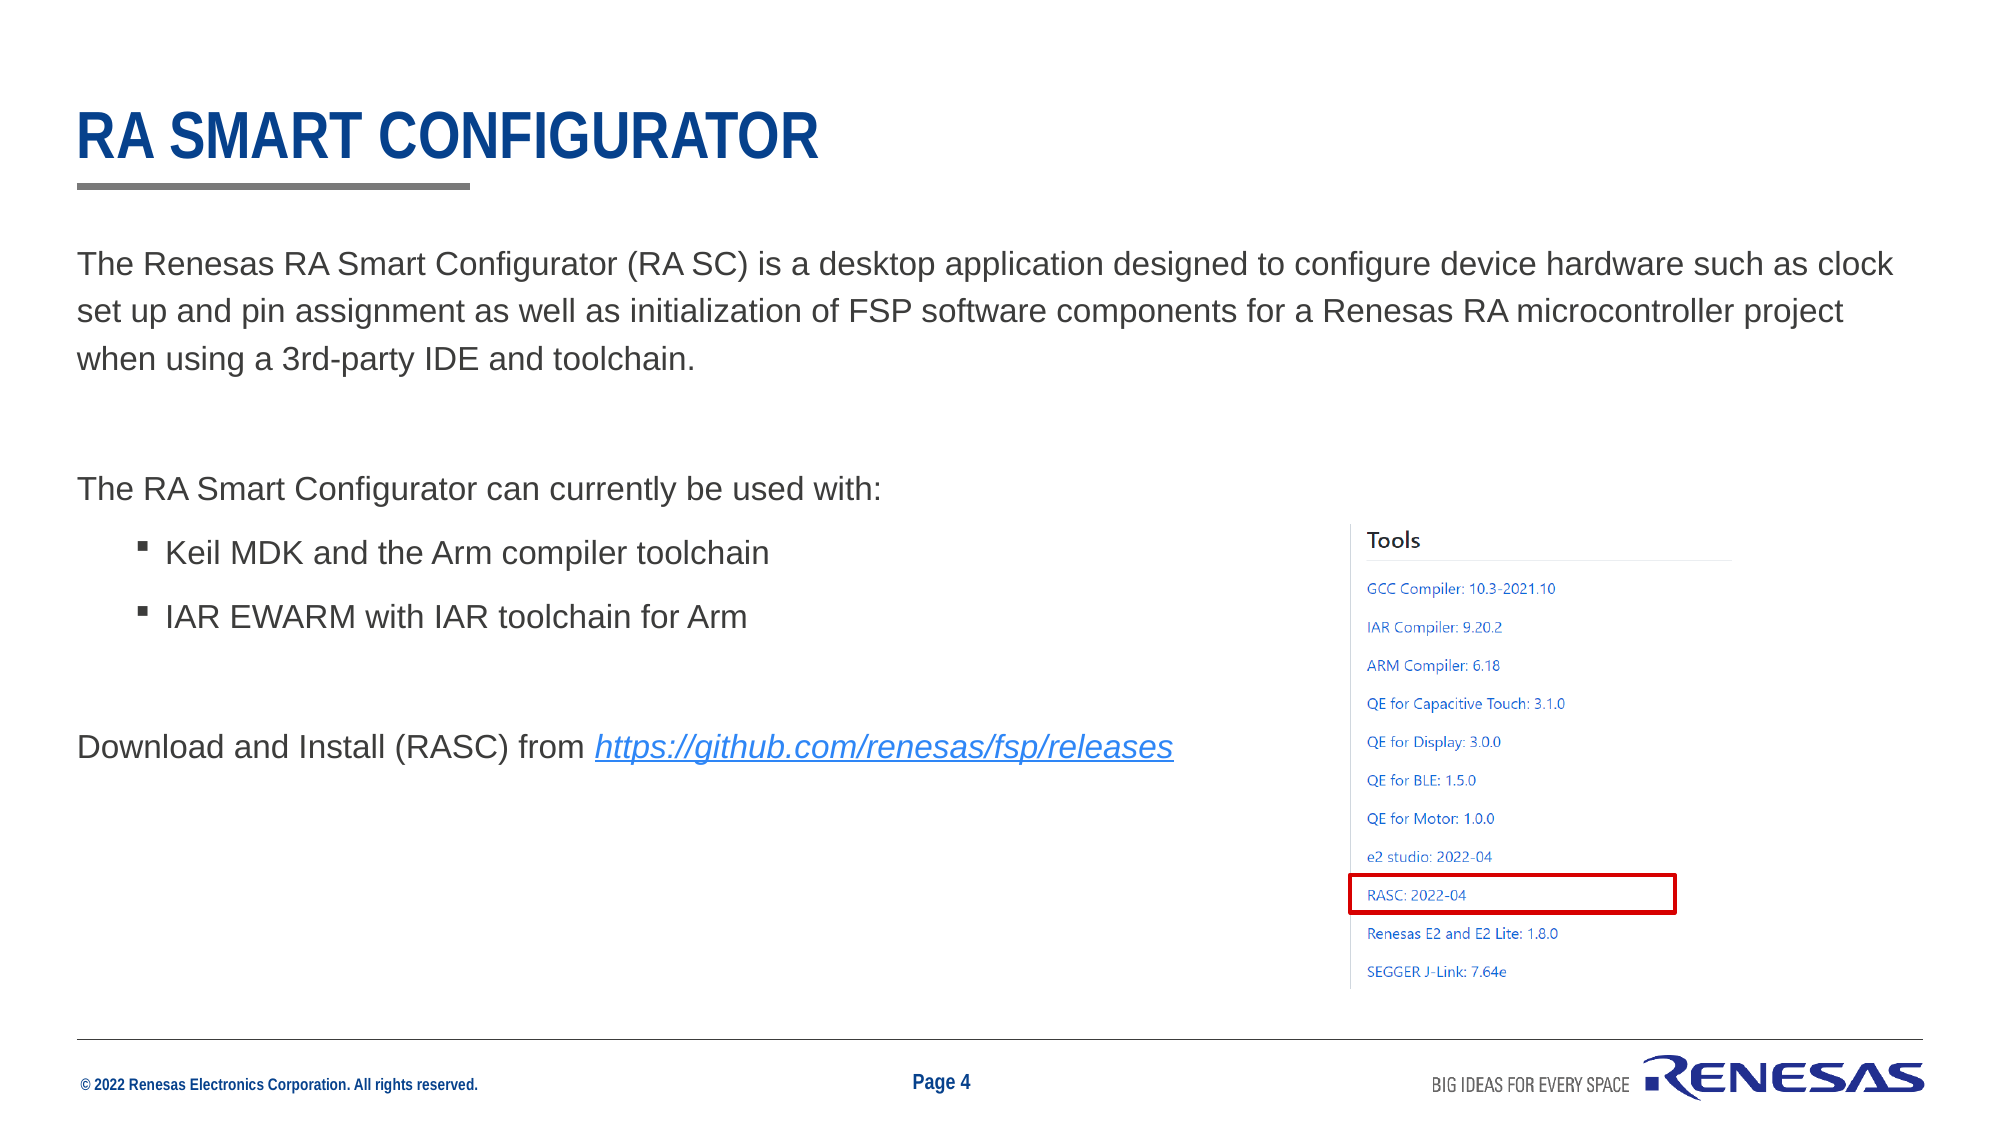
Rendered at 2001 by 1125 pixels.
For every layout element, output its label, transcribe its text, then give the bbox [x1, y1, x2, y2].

picture [1349, 524, 1732, 989]
picture [1425, 1049, 1933, 1106]
list The Renesas RA Smart Configurator (RA SC) is a desktop application designed to configure device hardware such as clock set up and pin assignment as well as initialization of FSP software components for a Renesas RA microcontroller project when using a 3rd-party IDE and toolchain. The RA Smart Configurator can currently be used with: Keil MDK and the Arm compiler toolchain IAR EWARM with IAR toolchain for Arm Download and Install (RASC) from https://github.com/renesas/fsp/releases [76, 233, 1922, 832]
title RA Smart Configurator [76, 97, 1922, 173]
